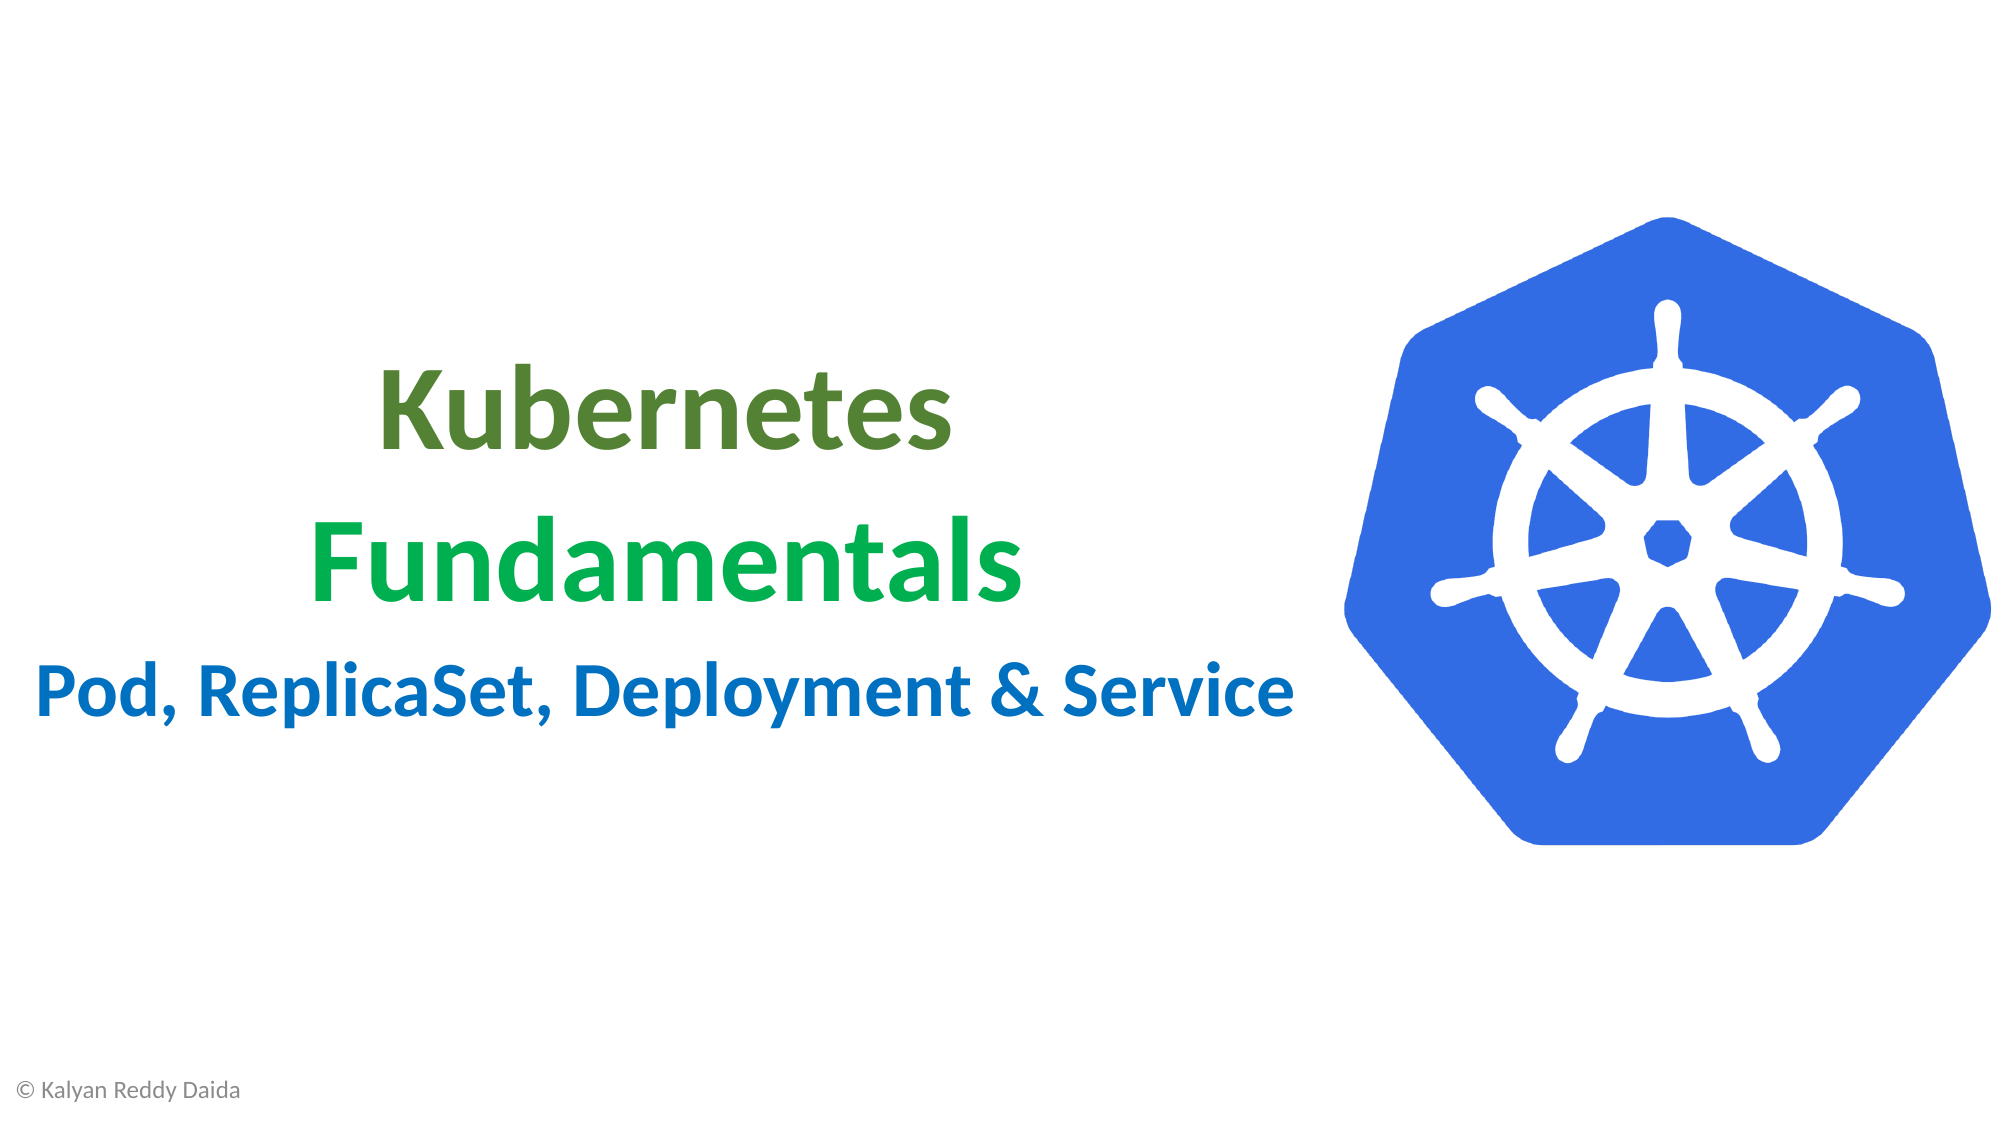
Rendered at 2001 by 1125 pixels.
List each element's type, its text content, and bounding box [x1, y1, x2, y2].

list Kubernetes Fundamentals Pod, ReplicaSet, Deployment & Service [14, 337, 1319, 487]
picture [1335, 208, 2000, 854]
footer © Kalyan Reddy Daida [0, 1058, 675, 1119]
